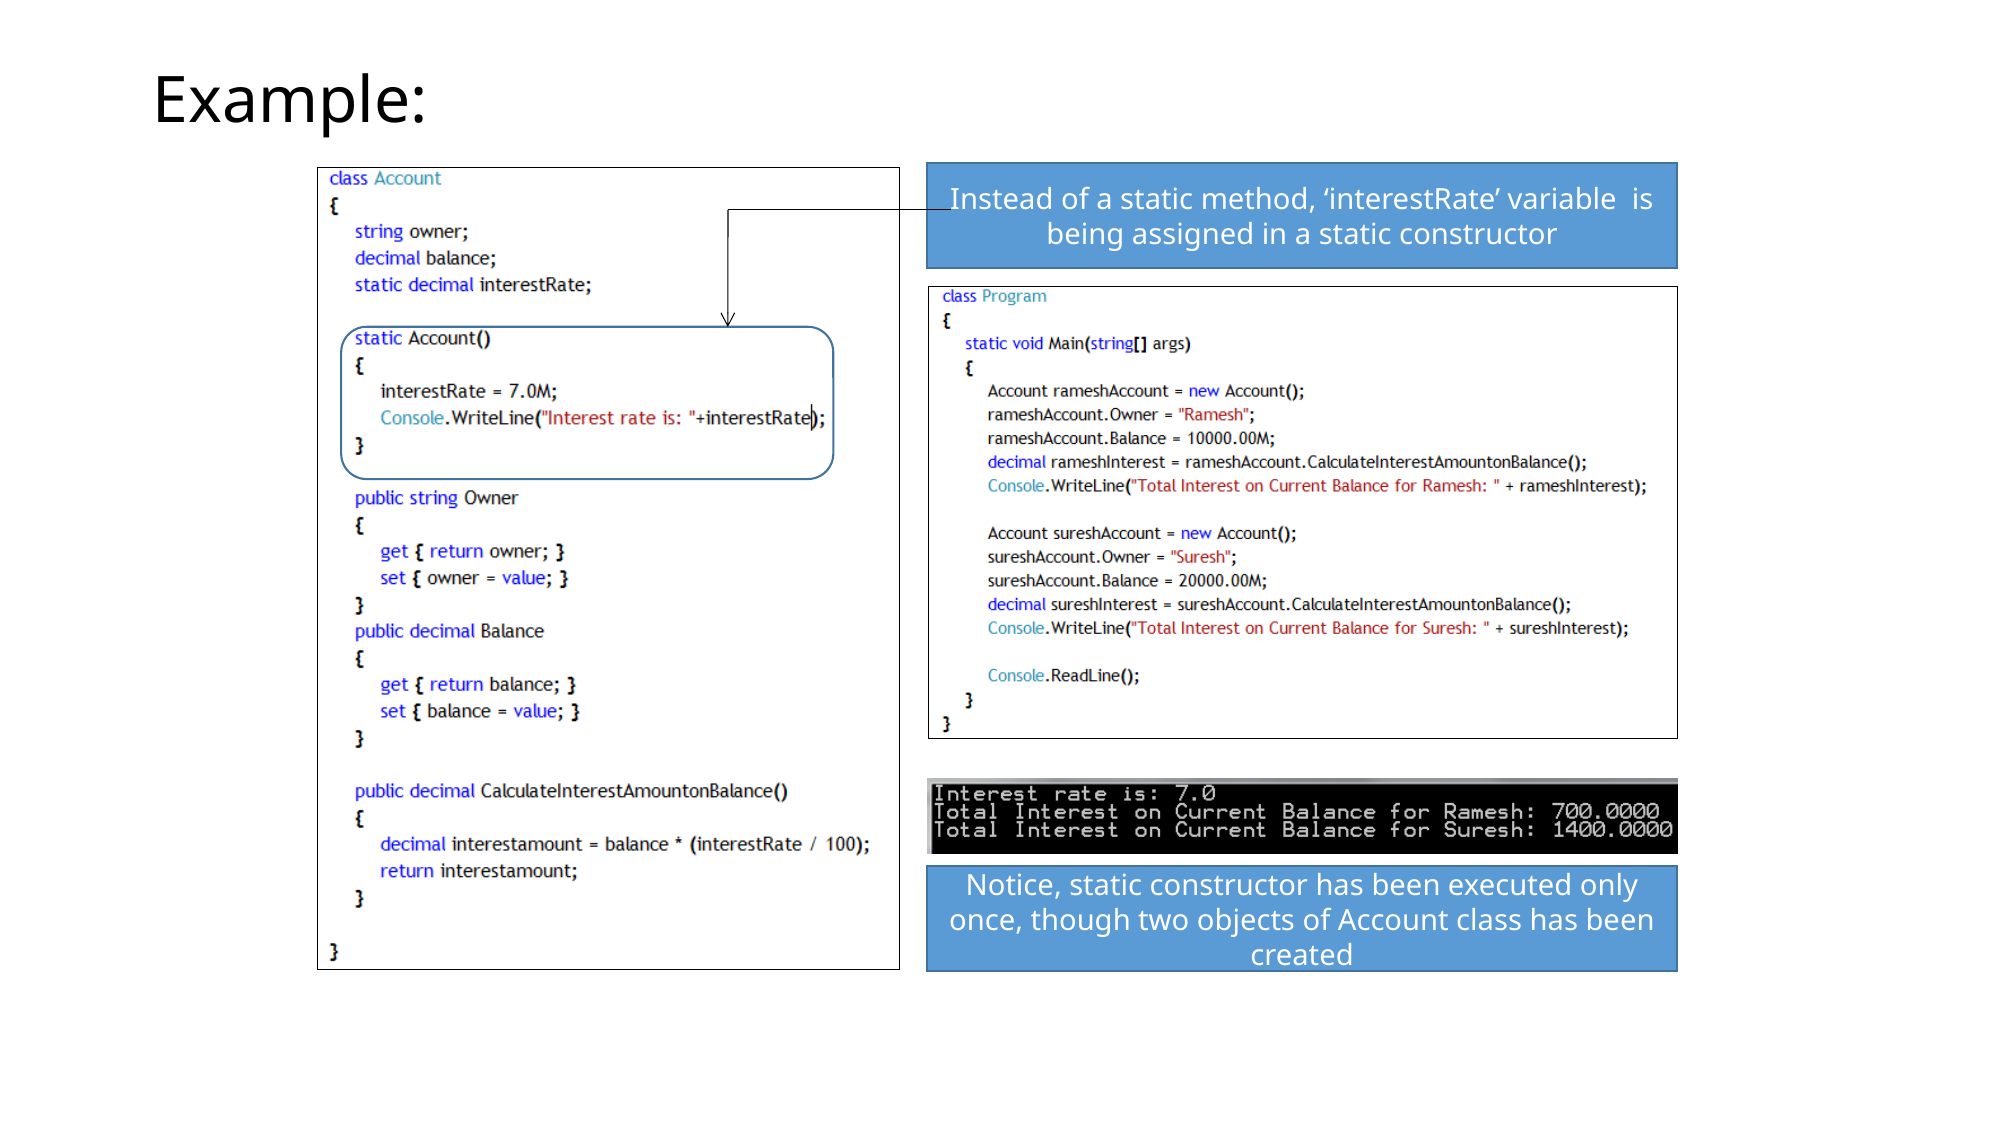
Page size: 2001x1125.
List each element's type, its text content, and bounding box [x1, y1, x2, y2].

text_box Instead of a static method, ‘interestRate’ variable is being assigned in a static constructor [926, 162, 1678, 269]
text_box Notice, static constructor has been executed only once, though two objects of Account class has been created [926, 865, 1678, 972]
title Example: [137, 59, 1872, 145]
picture [927, 778, 1678, 854]
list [928, 286, 1678, 739]
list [317, 167, 900, 970]
